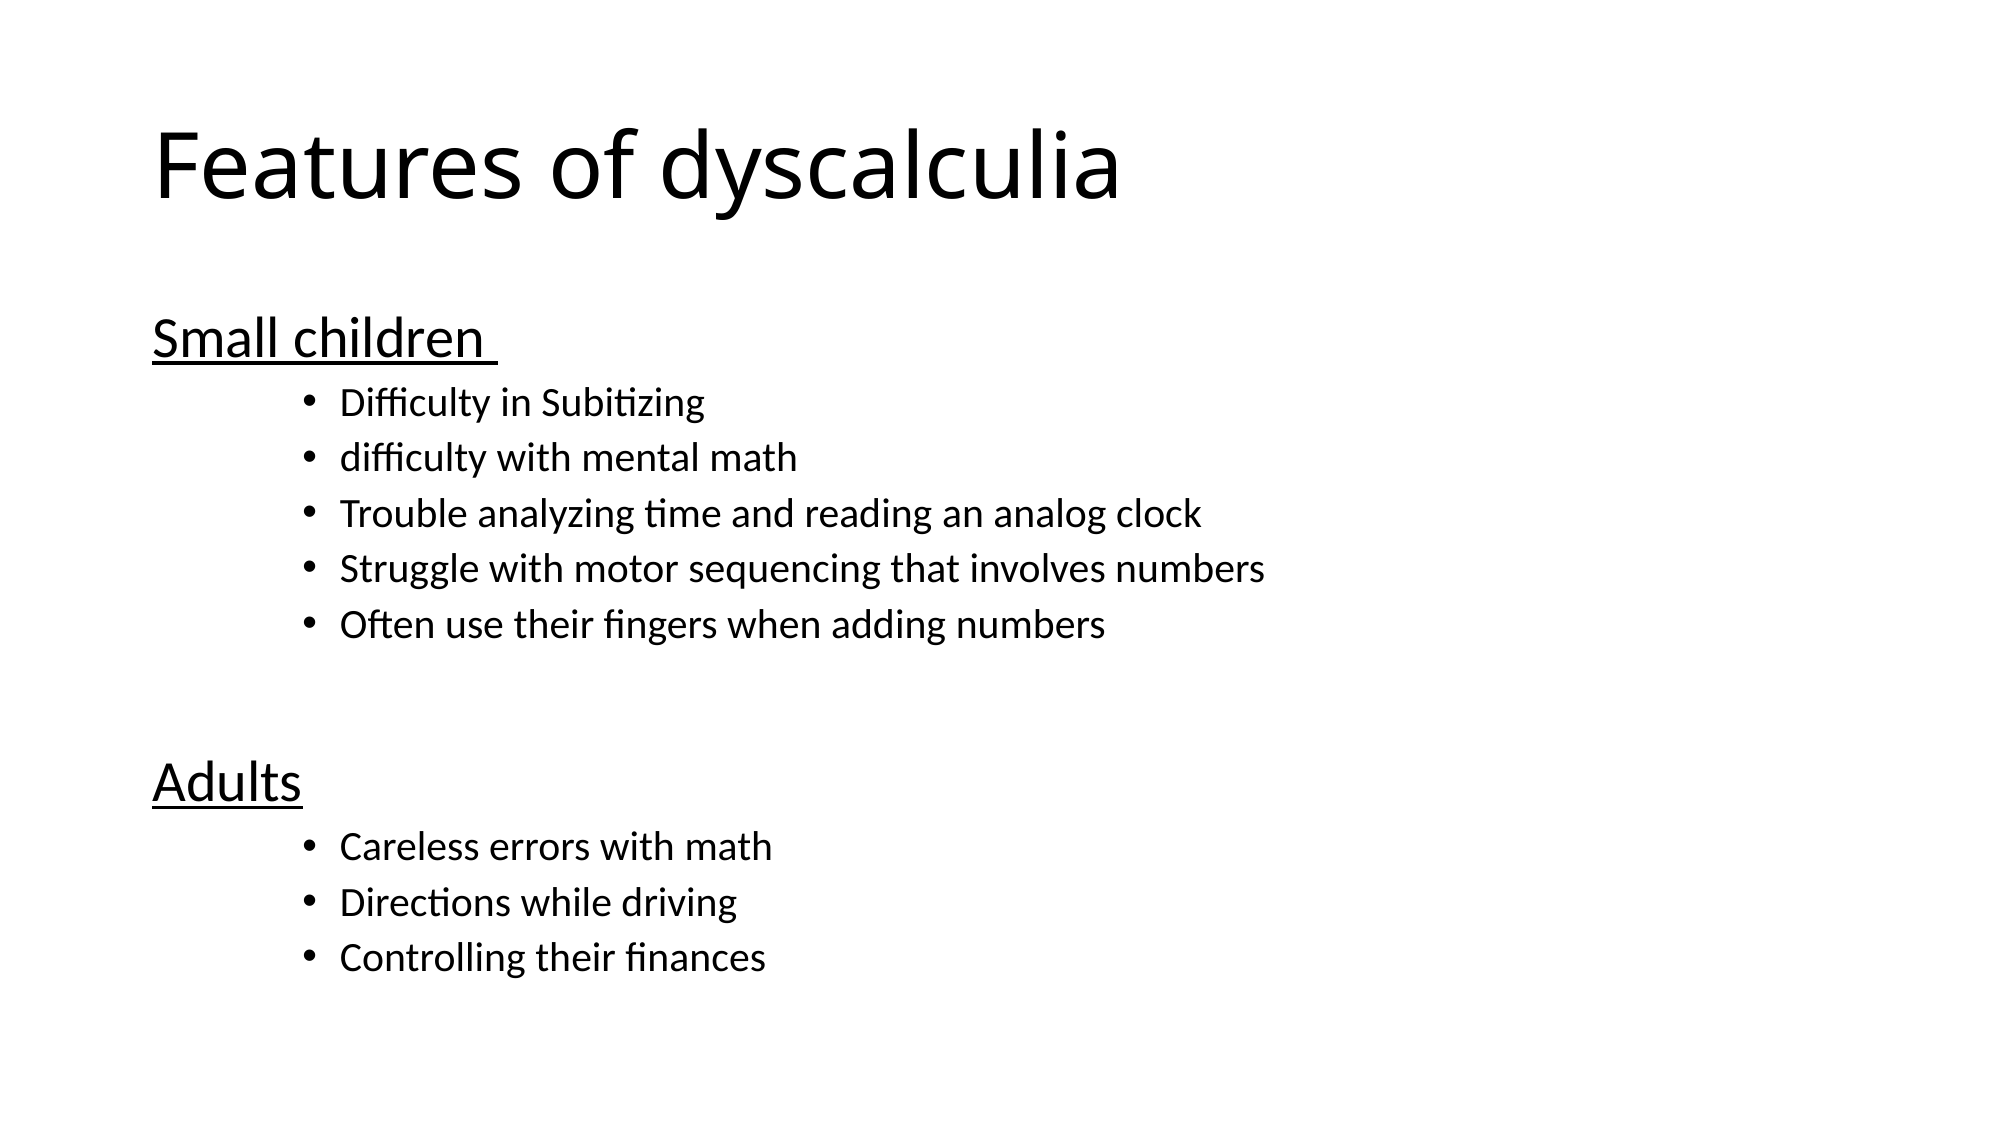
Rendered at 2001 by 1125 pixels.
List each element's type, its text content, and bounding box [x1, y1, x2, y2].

title Features of dyscalculia [137, 59, 1863, 278]
list Small children Difficulty in Subitizing difficulty with mental math Trouble analyzing time and reading an analog clock Struggle with motor sequencing that involves numbers Often use their fingers when adding numbers Adults Careless errors with math Directions while driving Controlling their finances [137, 299, 1863, 1014]
